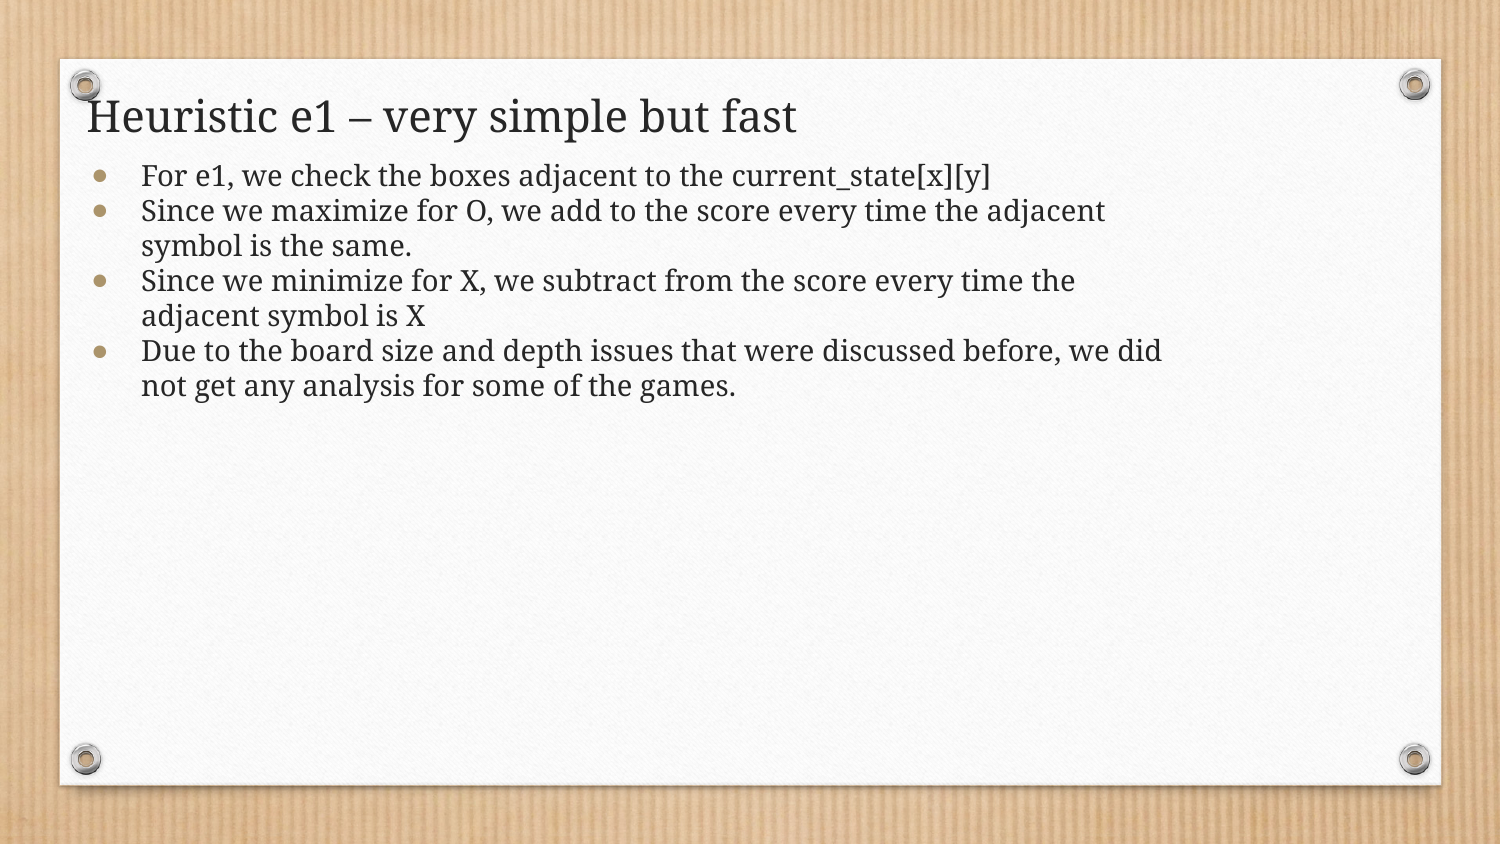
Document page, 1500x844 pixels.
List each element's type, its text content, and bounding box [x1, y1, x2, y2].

list For e1, we check the boxes adjacent to the current_state[x][y] Since we maximize for O, we add to the score every time the adjacent symbol is the same. Since we minimize for X, we subtract from the score every time the adjacent symbol is X Due to the board size and depth issues that were discussed before, we did not get any analysis for some of the games. [51, 141, 1210, 664]
picture [0, 0, 1500, 844]
title Heuristic e1 – very simple but fast [51, 32, 834, 141]
